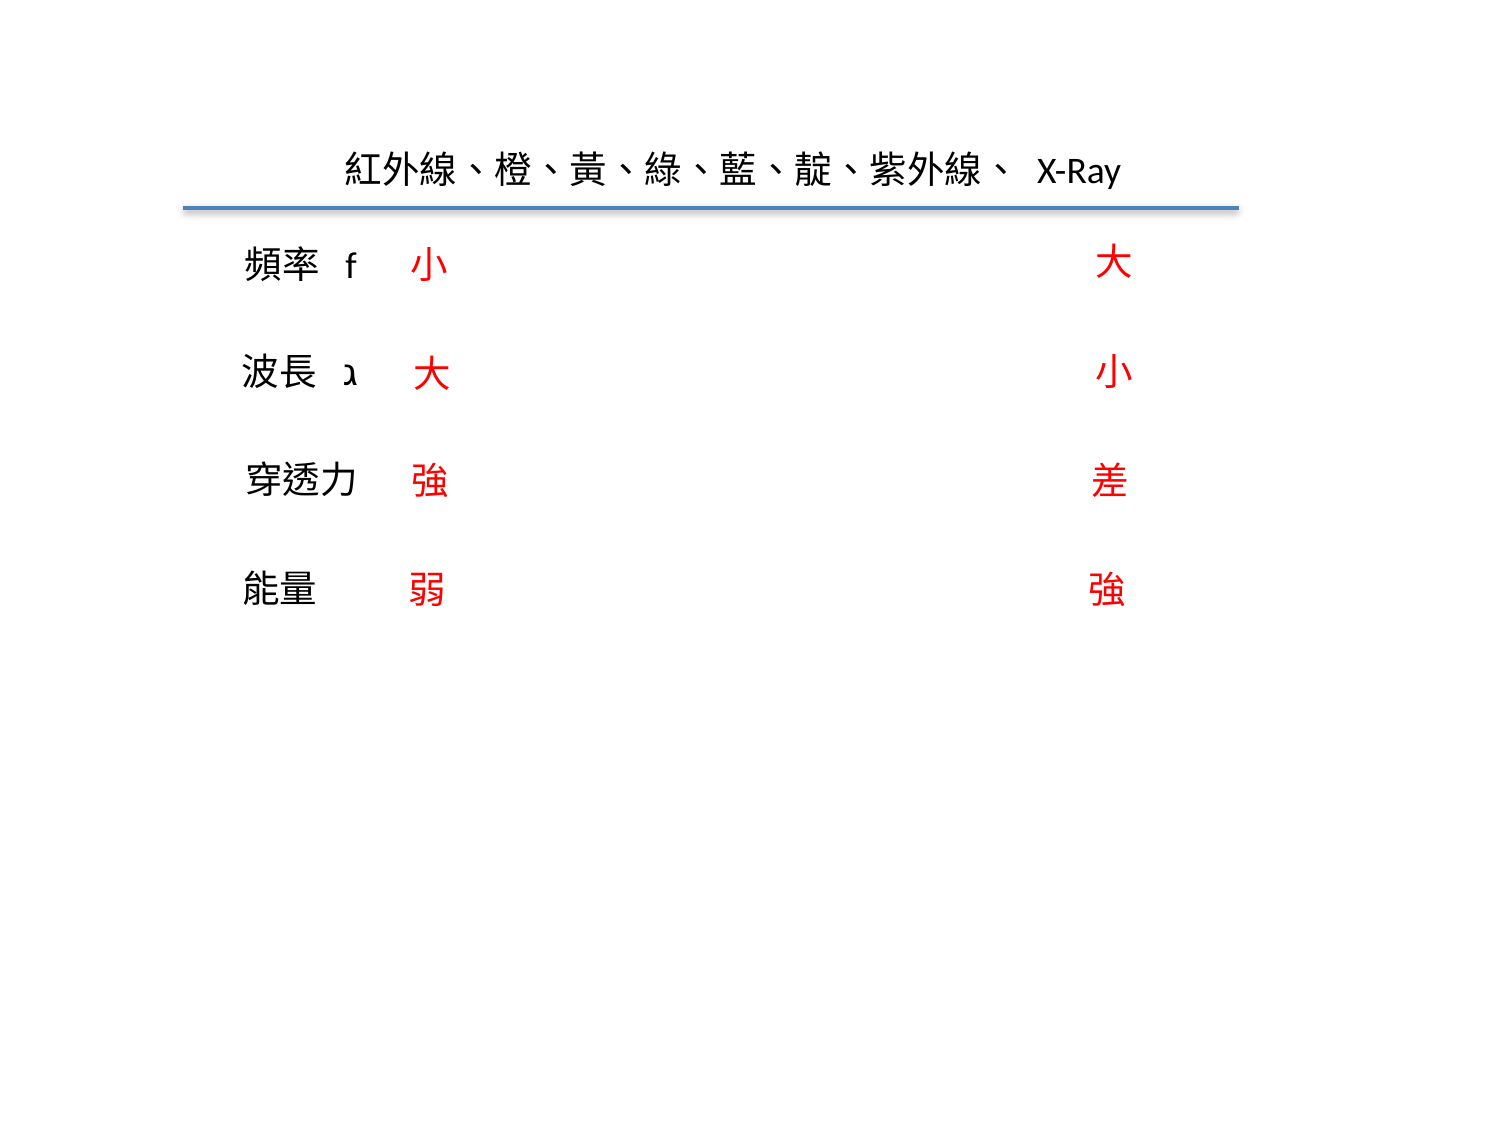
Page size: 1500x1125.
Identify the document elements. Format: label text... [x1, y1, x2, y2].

text_box 頻率 f [229, 234, 396, 294]
text_box 強 [1073, 558, 1141, 619]
text_box 強 [396, 449, 464, 510]
text_box 波長 ג [226, 340, 373, 401]
text_box 小 [1080, 340, 1151, 401]
text_box 小 [396, 234, 467, 294]
text_box 大 [398, 342, 466, 403]
text_box 穿透力 [230, 448, 396, 509]
text_box 弱 [393, 558, 461, 619]
text_box 紅外線、橙、黃、綠、藍、靛、紫外線、 X-Ray [329, 138, 1239, 199]
text_box 能量 [227, 557, 394, 618]
text_box 大 [1080, 230, 1148, 291]
text_box 差 [1076, 449, 1144, 510]
